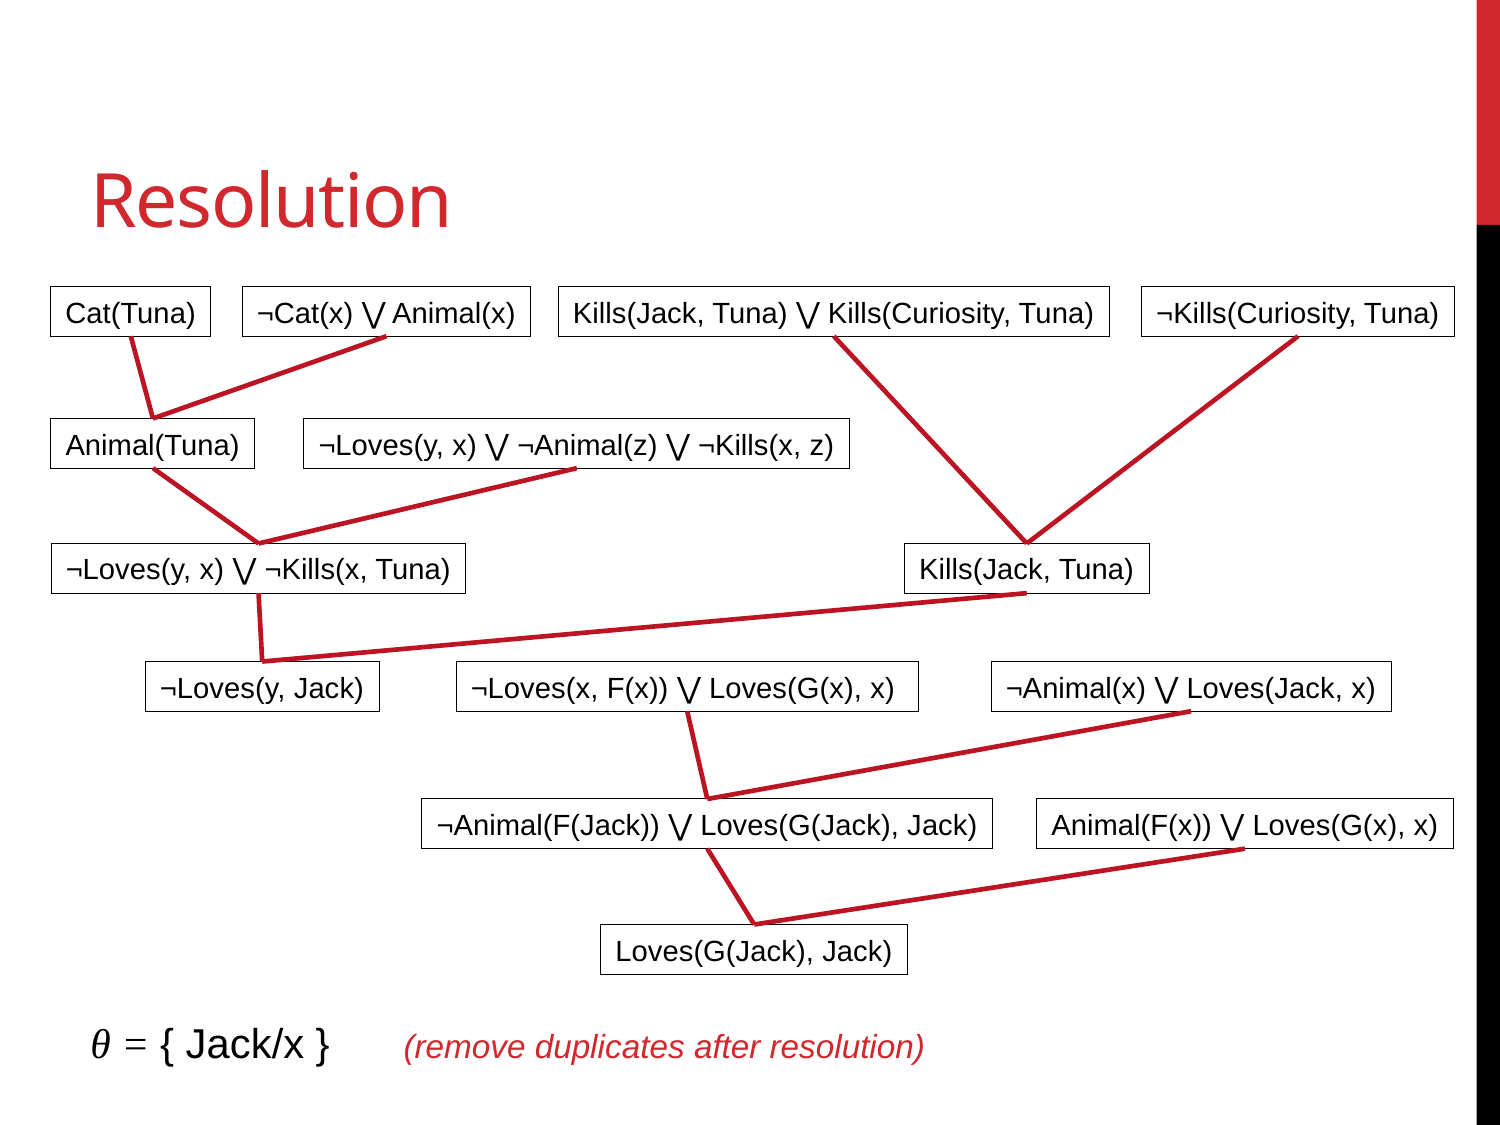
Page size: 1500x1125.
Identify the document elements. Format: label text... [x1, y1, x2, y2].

text_box ¬Animal(F(Jack)) ⋁ Loves(G(Jack), Jack) [421, 798, 993, 849]
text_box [152, 336, 387, 419]
text_box ¬Cat(x) ⋁ Animal(x) [242, 286, 531, 337]
text_box Animal(Tuna) [50, 418, 255, 469]
text_box ¬Loves(y, x) ⋁ ¬Animal(z) ⋁ ¬Kills(x, z) [303, 418, 831, 469]
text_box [271, 593, 1028, 662]
text_box ¬Loves(y, x) ⋁ ¬Kills(x, Tuna) [51, 543, 466, 594]
text_box ¬Animal(x) ⋁ Loves(Jack, x) [991, 661, 1392, 712]
text_box Animal(F(x)) ⋁ Loves(G(x), x) [1036, 798, 1454, 849]
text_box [1026, 336, 1299, 544]
text_box θ = { Jack/x } (remove duplicates after resolution) [75, 1009, 941, 1075]
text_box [152, 468, 260, 544]
text_box ¬Loves(y, Jack) [145, 661, 380, 712]
text_box ¬Kills(Curiosity, Tuna) [1141, 286, 1455, 337]
text_box Kills(Jack, Tuna) [904, 548, 1150, 594]
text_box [130, 336, 152, 419]
title Resolution [75, 25, 1025, 250]
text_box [706, 711, 1192, 800]
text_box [753, 848, 1246, 925]
text_box Loves(G(Jack), Jack) [600, 924, 908, 975]
text_box ¬Loves(x, F(x)) ⋁ Loves(G(x), x) [456, 667, 919, 712]
text_box Kills(Jack, Tuna) ⋁ Kills(Curiosity, Tuna) [558, 286, 1110, 337]
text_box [264, 468, 578, 544]
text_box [258, 593, 263, 662]
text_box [706, 848, 753, 925]
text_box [686, 711, 706, 800]
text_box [833, 336, 1026, 544]
text_box Cat(Tuna) [50, 286, 211, 337]
